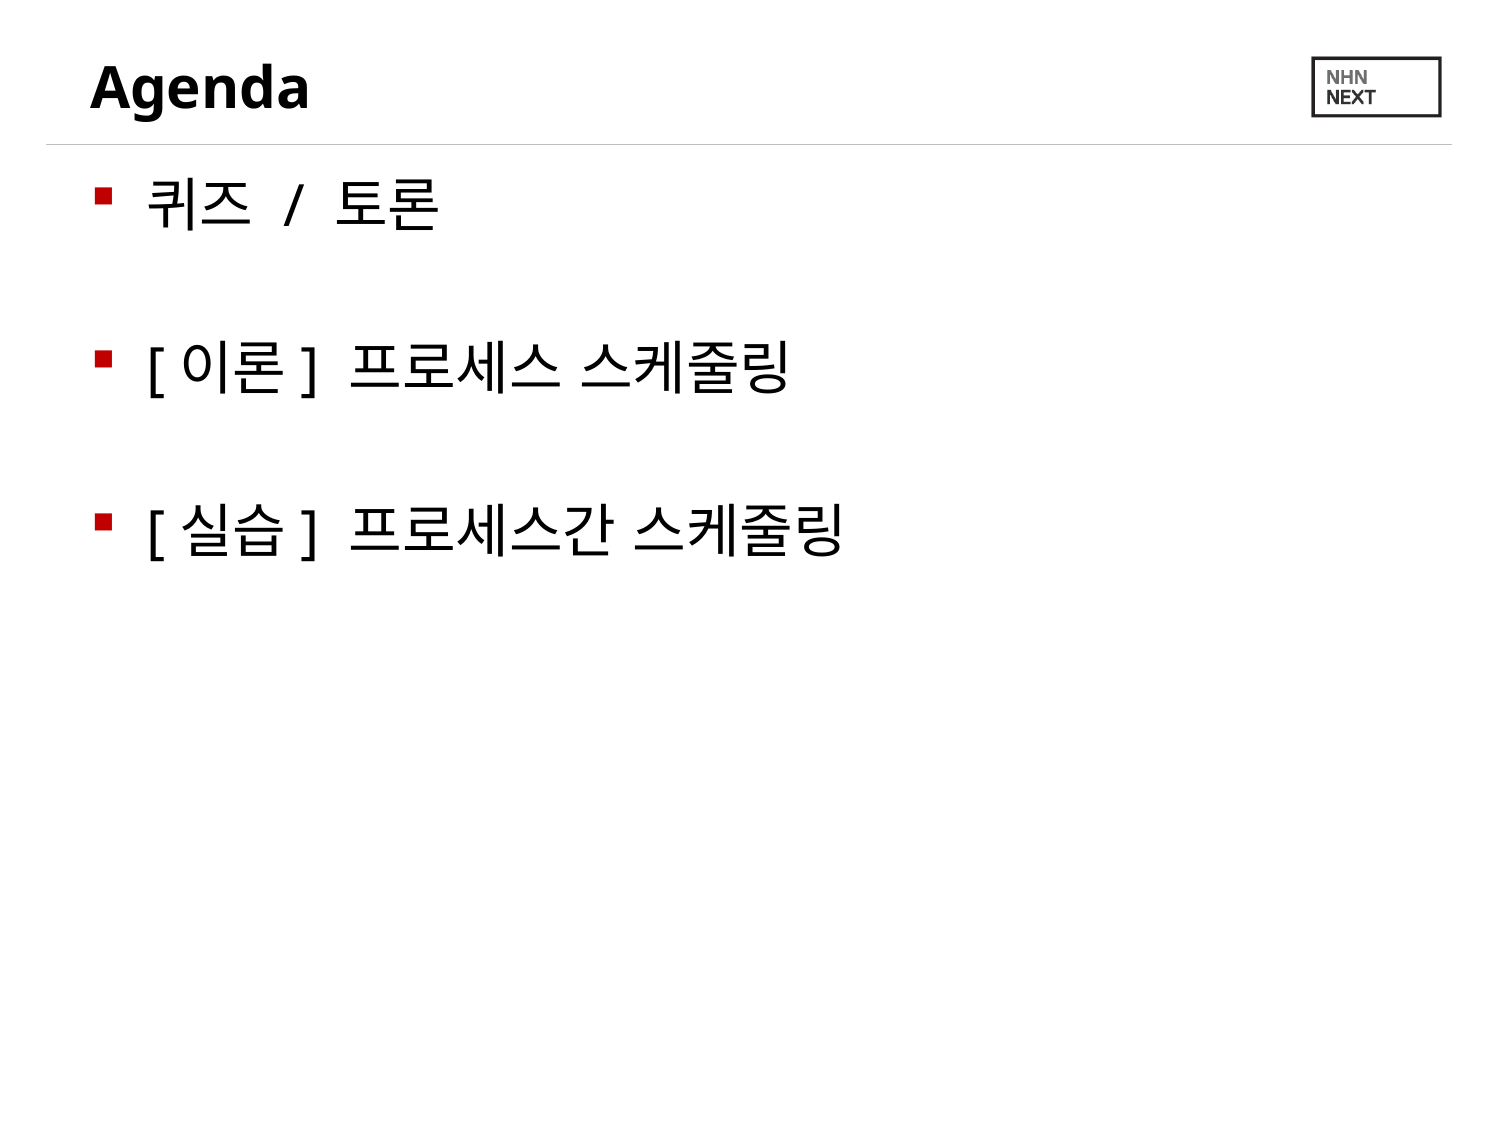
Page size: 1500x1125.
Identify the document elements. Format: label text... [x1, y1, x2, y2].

picture [1425, 54, 1445, 119]
title Agenda [75, 45, 1425, 126]
list 퀴즈 / 토론 [이론] 프로세스 스케줄링 [실습] 프로세스간 스케줄링 [75, 160, 1425, 1047]
